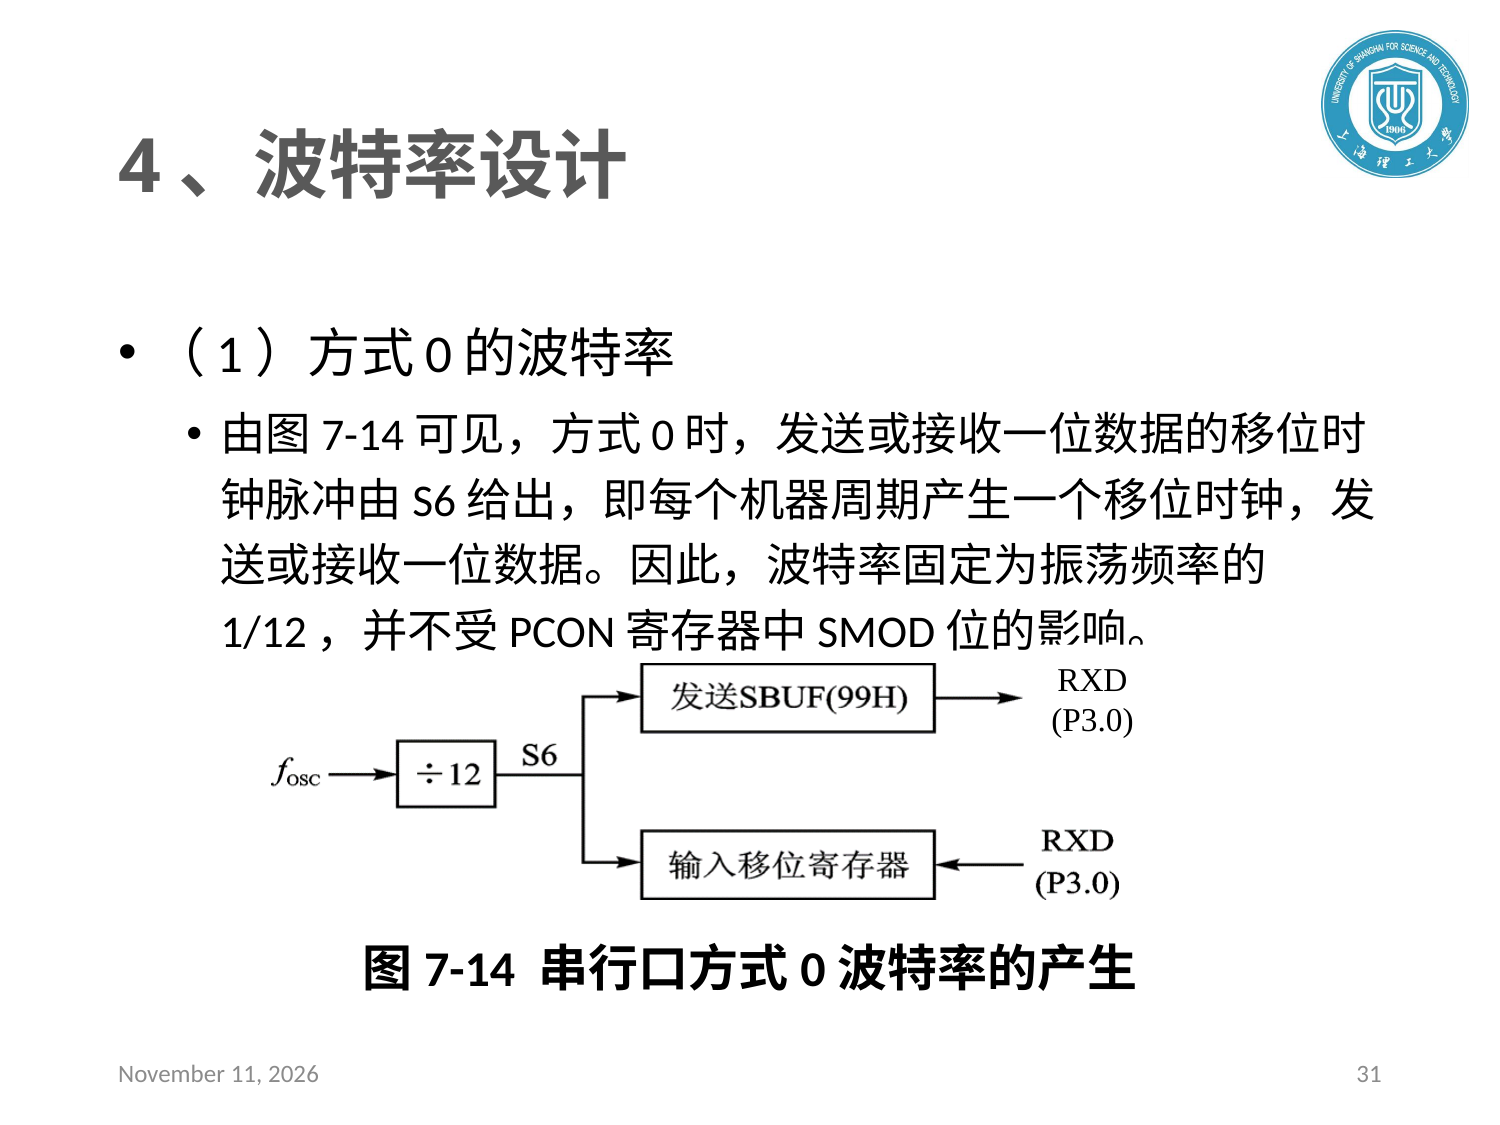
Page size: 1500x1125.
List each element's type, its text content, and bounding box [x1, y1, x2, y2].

list （1）方式0的波特率 由图7-14可见，方式0时，发送或接收一位数据的移位时钟脉冲由S6给出，即每个机器周期产生一个移位时钟，发送或接收一位数据。因此，波特率固定为振荡频率的1/12，并不受PCON寄存器中SMOD位的影响。 [103, 299, 1397, 669]
text_box 图7-14 串行口方式0波特率的产生 [253, 928, 1247, 1004]
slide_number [103, 1042, 441, 1103]
picture [271, 663, 1119, 900]
title 4、波特率设计 [103, 59, 1397, 278]
picture [1321, 30, 1469, 178]
text_box RXD (P3.0) [1032, 643, 1153, 752]
slide_number 31 [1059, 1042, 1397, 1103]
